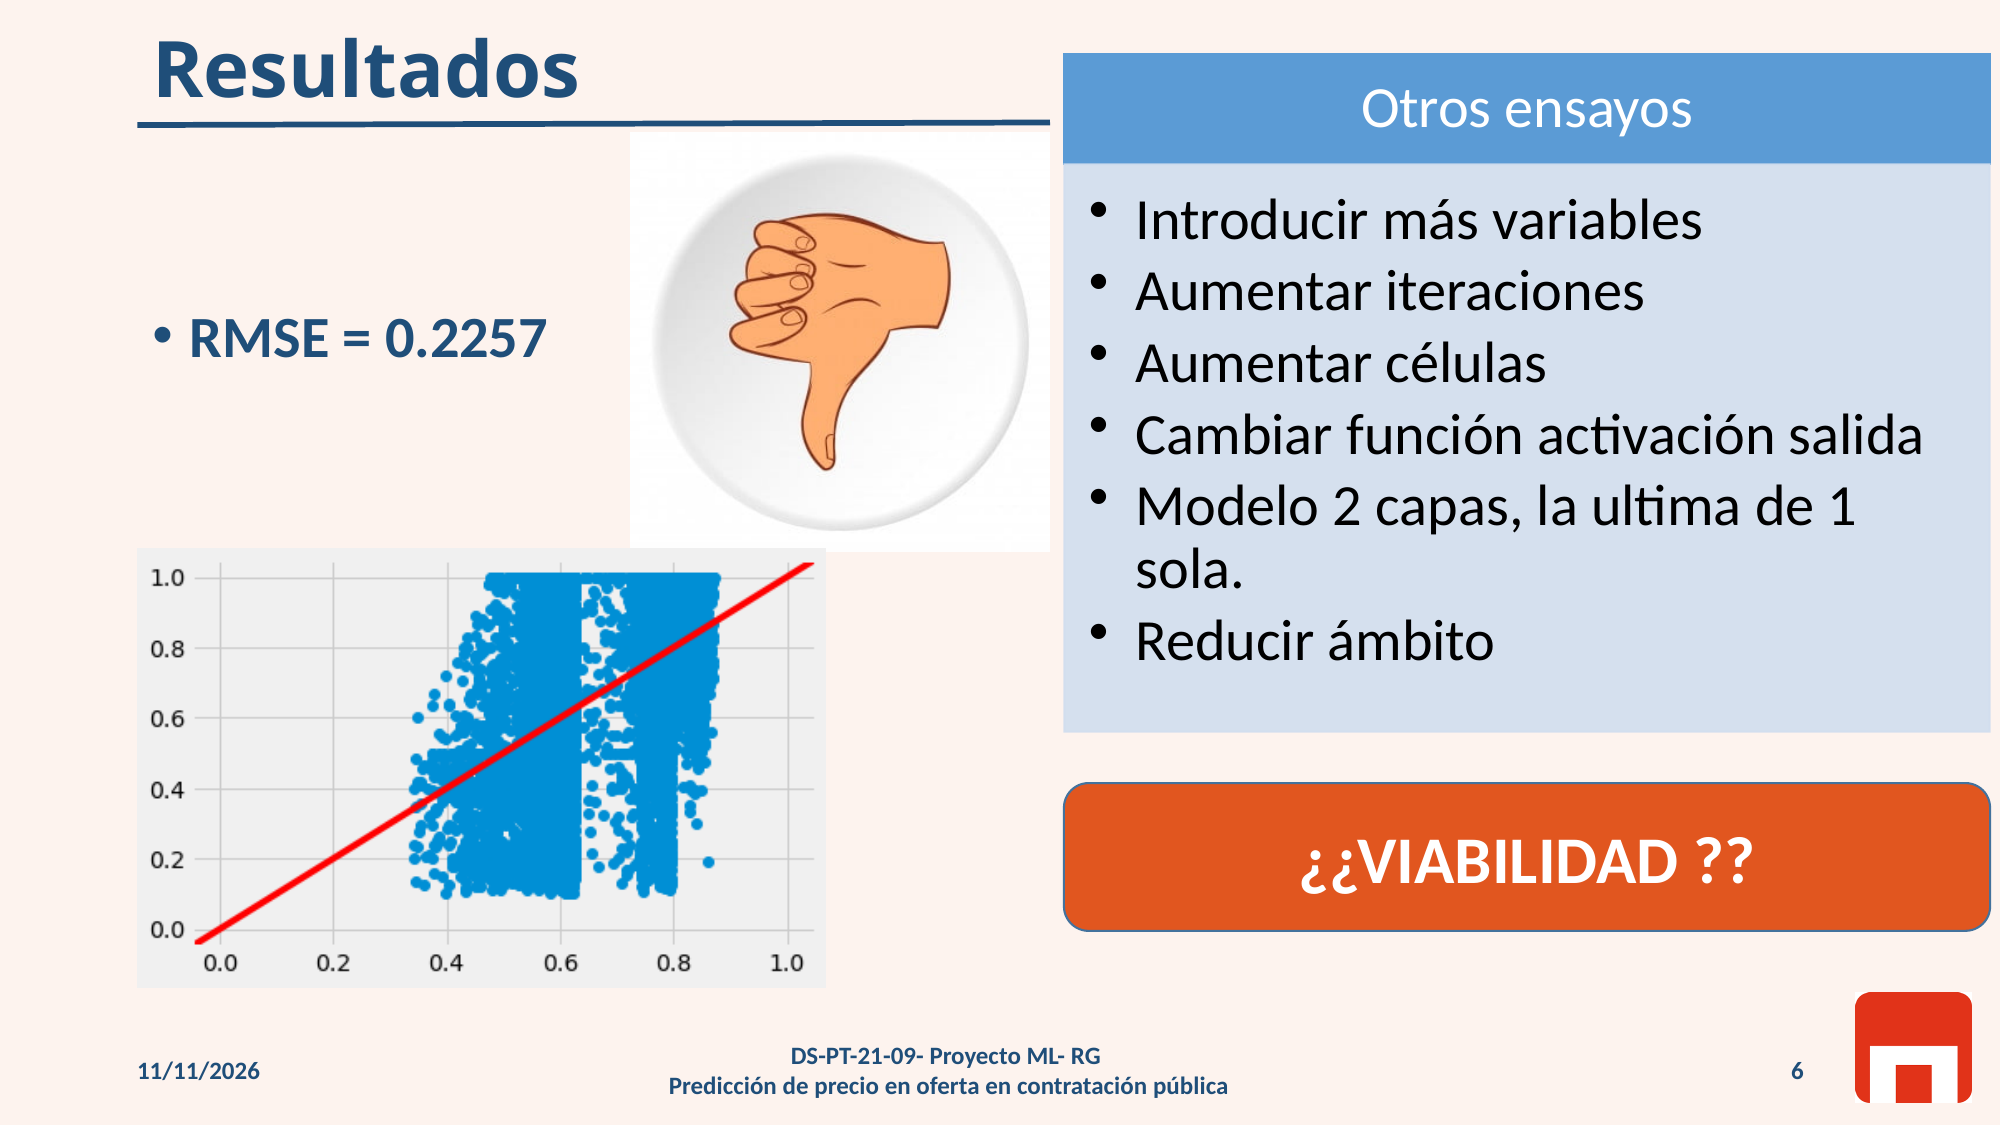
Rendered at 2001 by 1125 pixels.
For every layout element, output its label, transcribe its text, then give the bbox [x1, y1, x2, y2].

text_box ¿¿VIABILIDAD ?? [1062, 782, 1992, 932]
picture [1855, 992, 1972, 1103]
picture [137, 132, 1050, 988]
footer DS-PT-21-09- Proyecto ML- RG Predicción de precio en oferta en contratación pública [326, 1025, 1567, 1115]
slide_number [122, 1025, 294, 1115]
title Resultados [137, 22, 1050, 123]
slide_number 6 [1586, 1025, 1819, 1115]
list RMSE = 0.2257 [137, 299, 630, 425]
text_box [1063, 59, 1991, 726]
